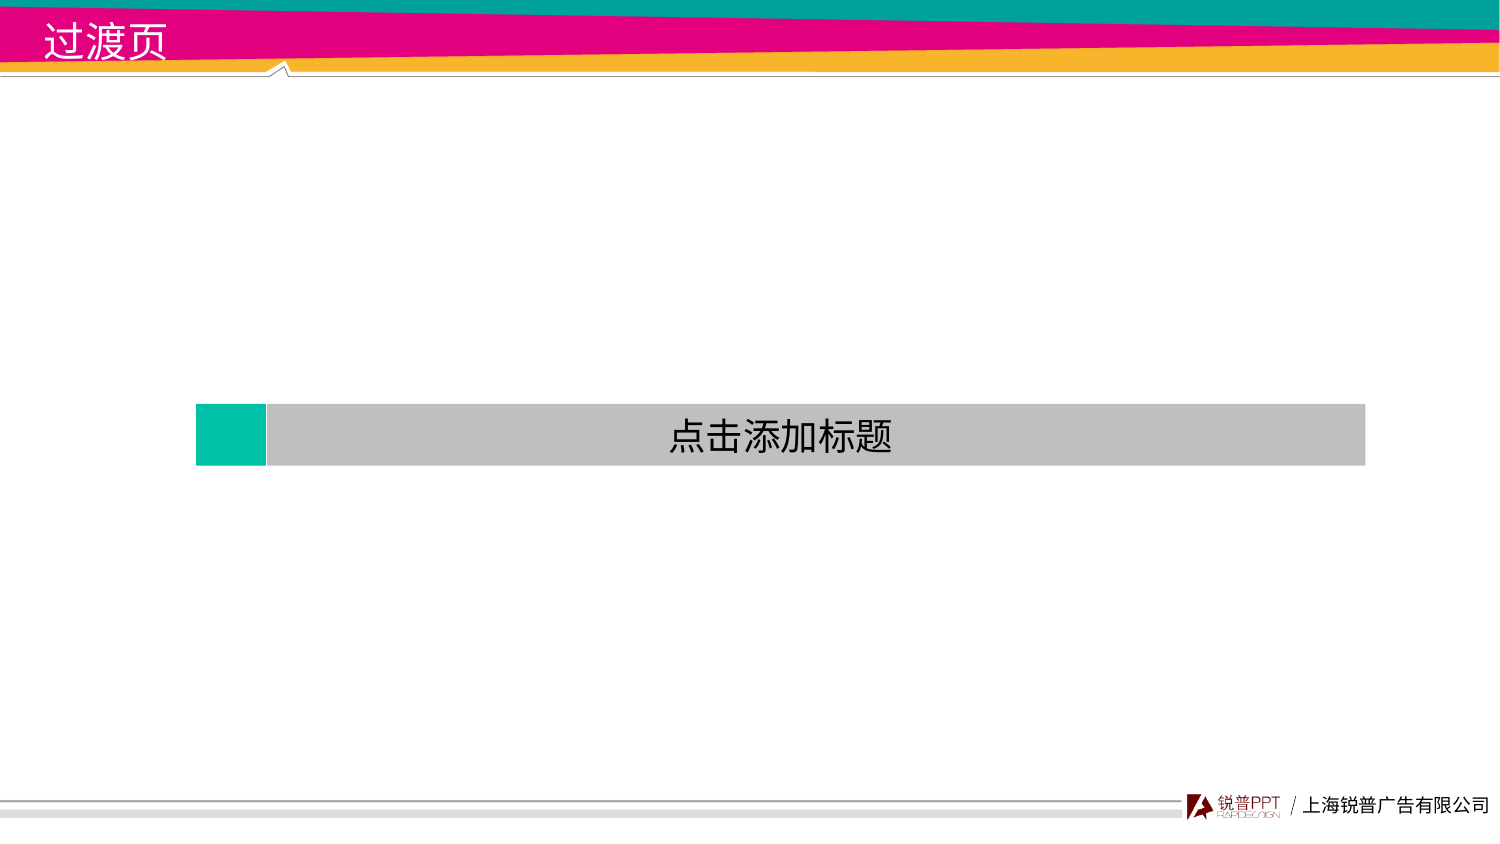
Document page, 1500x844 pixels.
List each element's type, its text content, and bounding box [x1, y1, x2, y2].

text_box [194, 402, 267, 468]
picture [0, 0, 1500, 844]
text_box 过渡页 [29, 8, 185, 73]
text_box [266, 403, 1366, 466]
